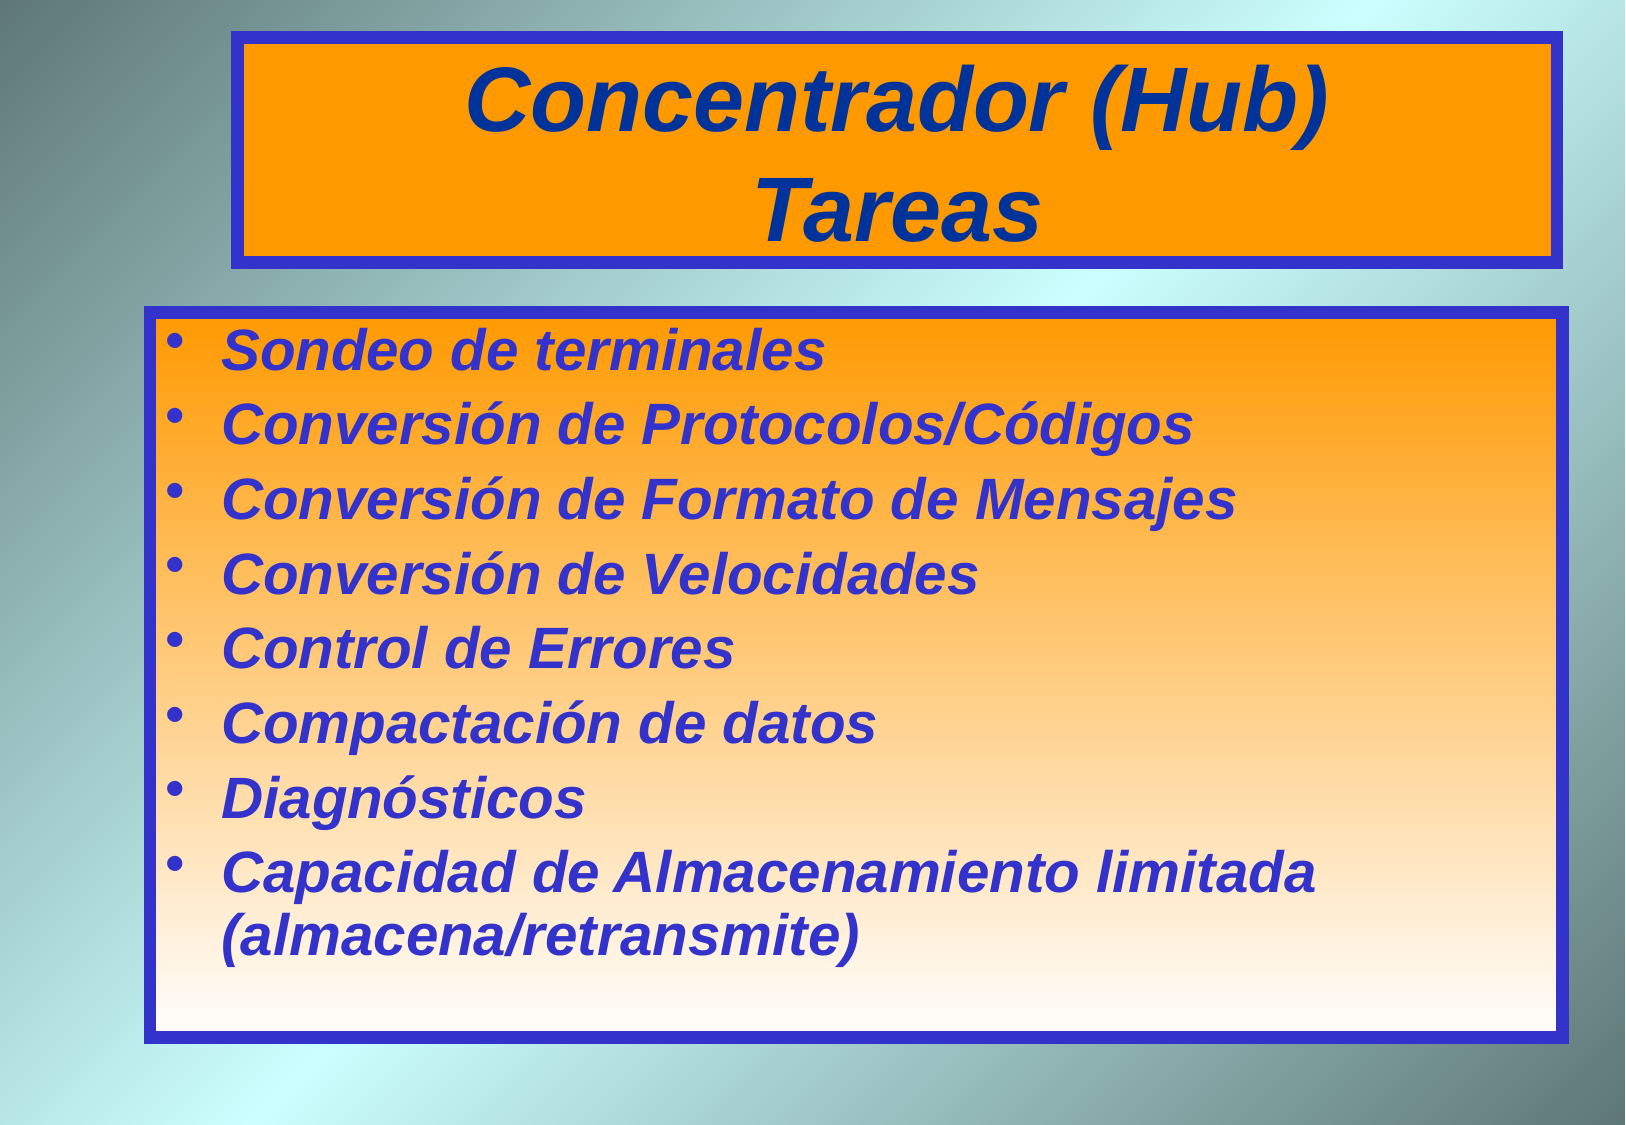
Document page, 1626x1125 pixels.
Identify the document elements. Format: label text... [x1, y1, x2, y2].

title Concentrador (Hub) Tareas [237, 37, 1558, 263]
list Sondeo de terminales Conversión de Protocolos/Códigos Conversión de Formato de Mensajes Conversión de Velocidades Control de Errores Compactación de datos Diagnósticos Capacidad de Almacenamiento limitada (almacena/retransmite) [149, 312, 1563, 1038]
